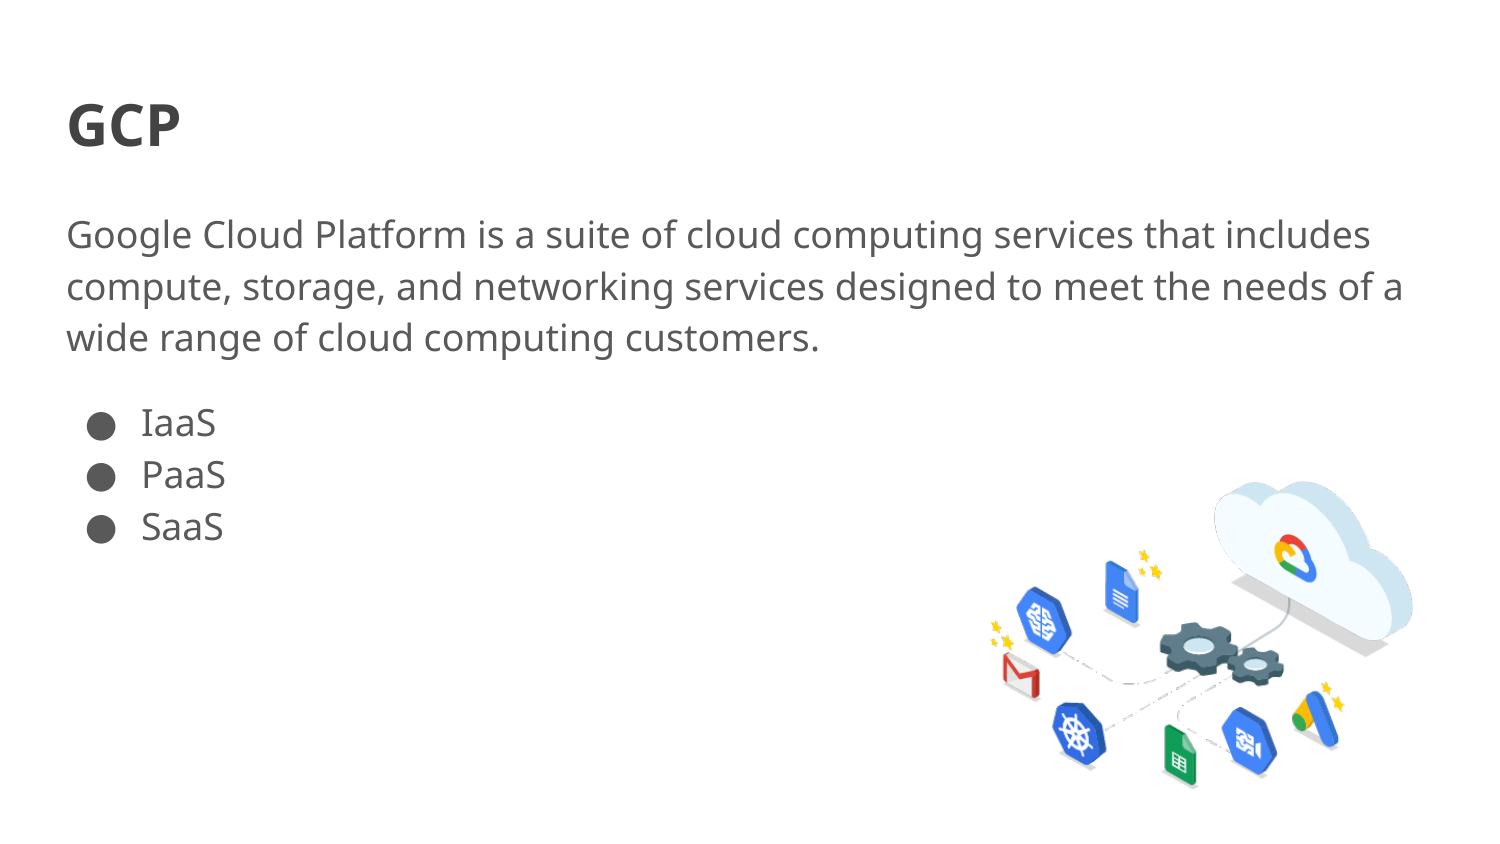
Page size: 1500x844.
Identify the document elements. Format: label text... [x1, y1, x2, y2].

title GCP [51, 72, 1449, 167]
list Google Cloud Platform is a suite of cloud computing services that includes compute, storage, and networking services designed to meet the needs of a wide range of cloud computing customers. IaaS PaaS SaaS [51, 189, 1449, 750]
picture [988, 480, 1415, 792]
